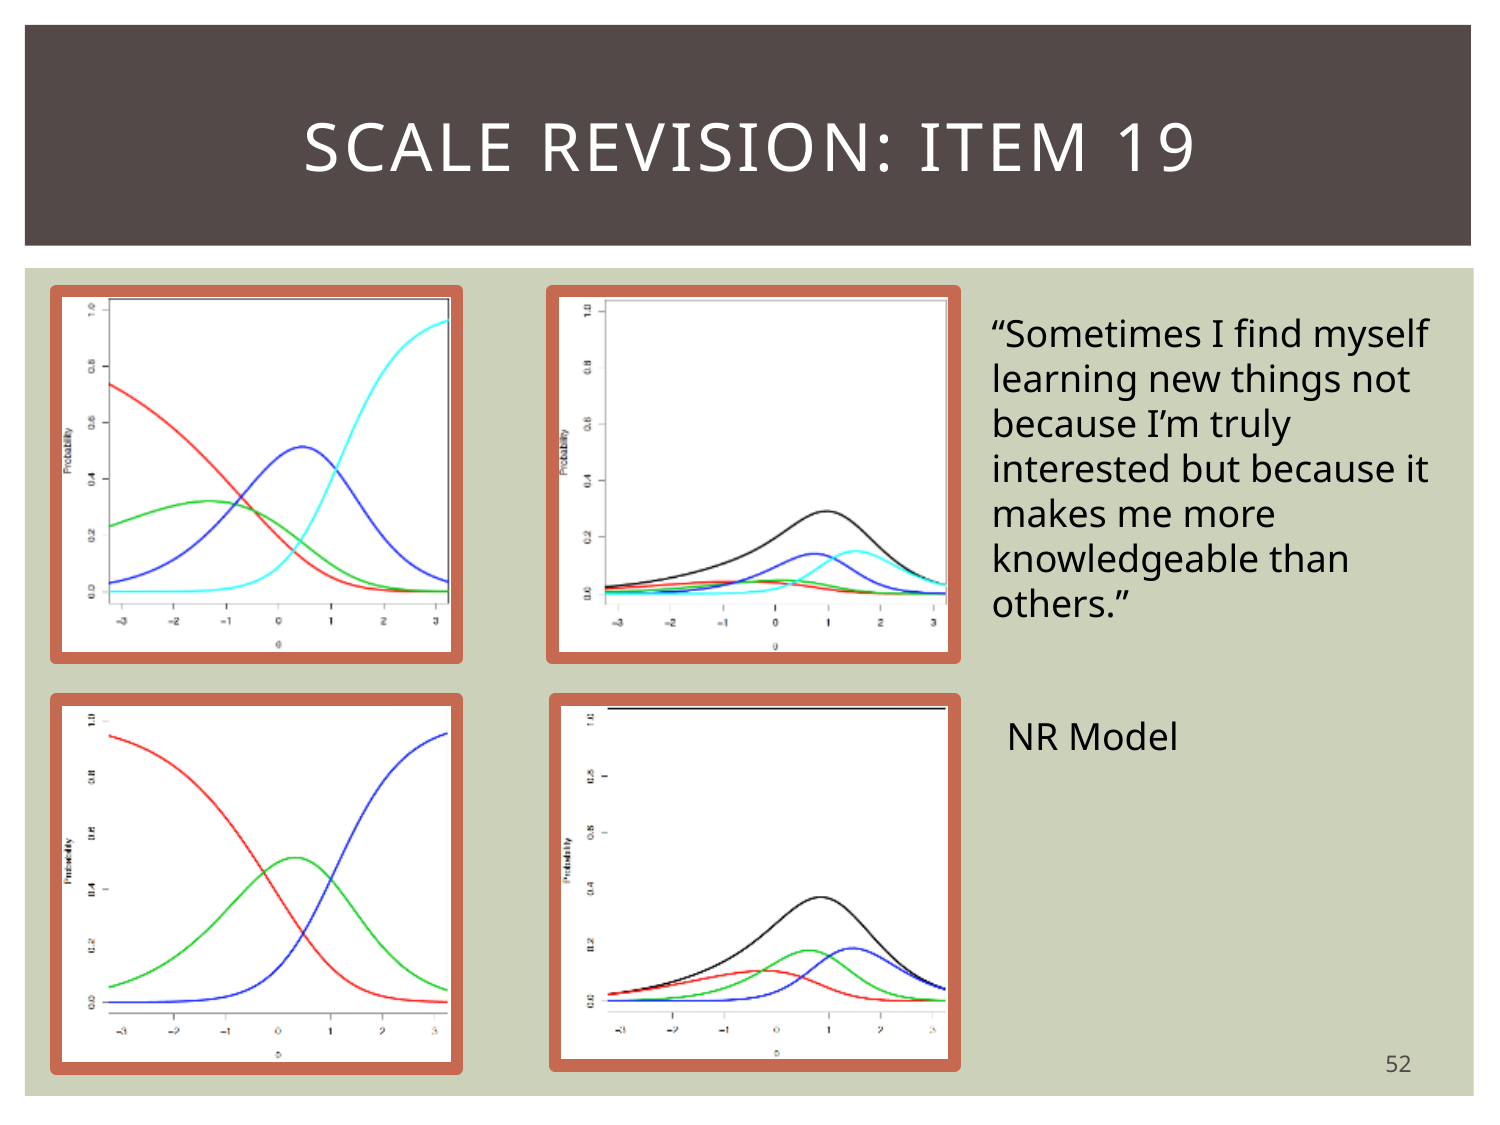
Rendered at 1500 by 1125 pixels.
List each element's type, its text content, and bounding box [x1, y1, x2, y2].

text_box “Sometimes I find myself learning new things not because I’m truly interested but because it makes me more knowledgeable than others.” [976, 302, 1464, 633]
picture [558, 297, 949, 653]
picture [62, 297, 452, 653]
picture [560, 705, 949, 1060]
text_box NR Model [991, 705, 1194, 766]
picture [62, 705, 452, 1063]
slide_number 52 [1349, 1041, 1448, 1089]
title Scale revision: item 19 [62, 58, 1438, 232]
